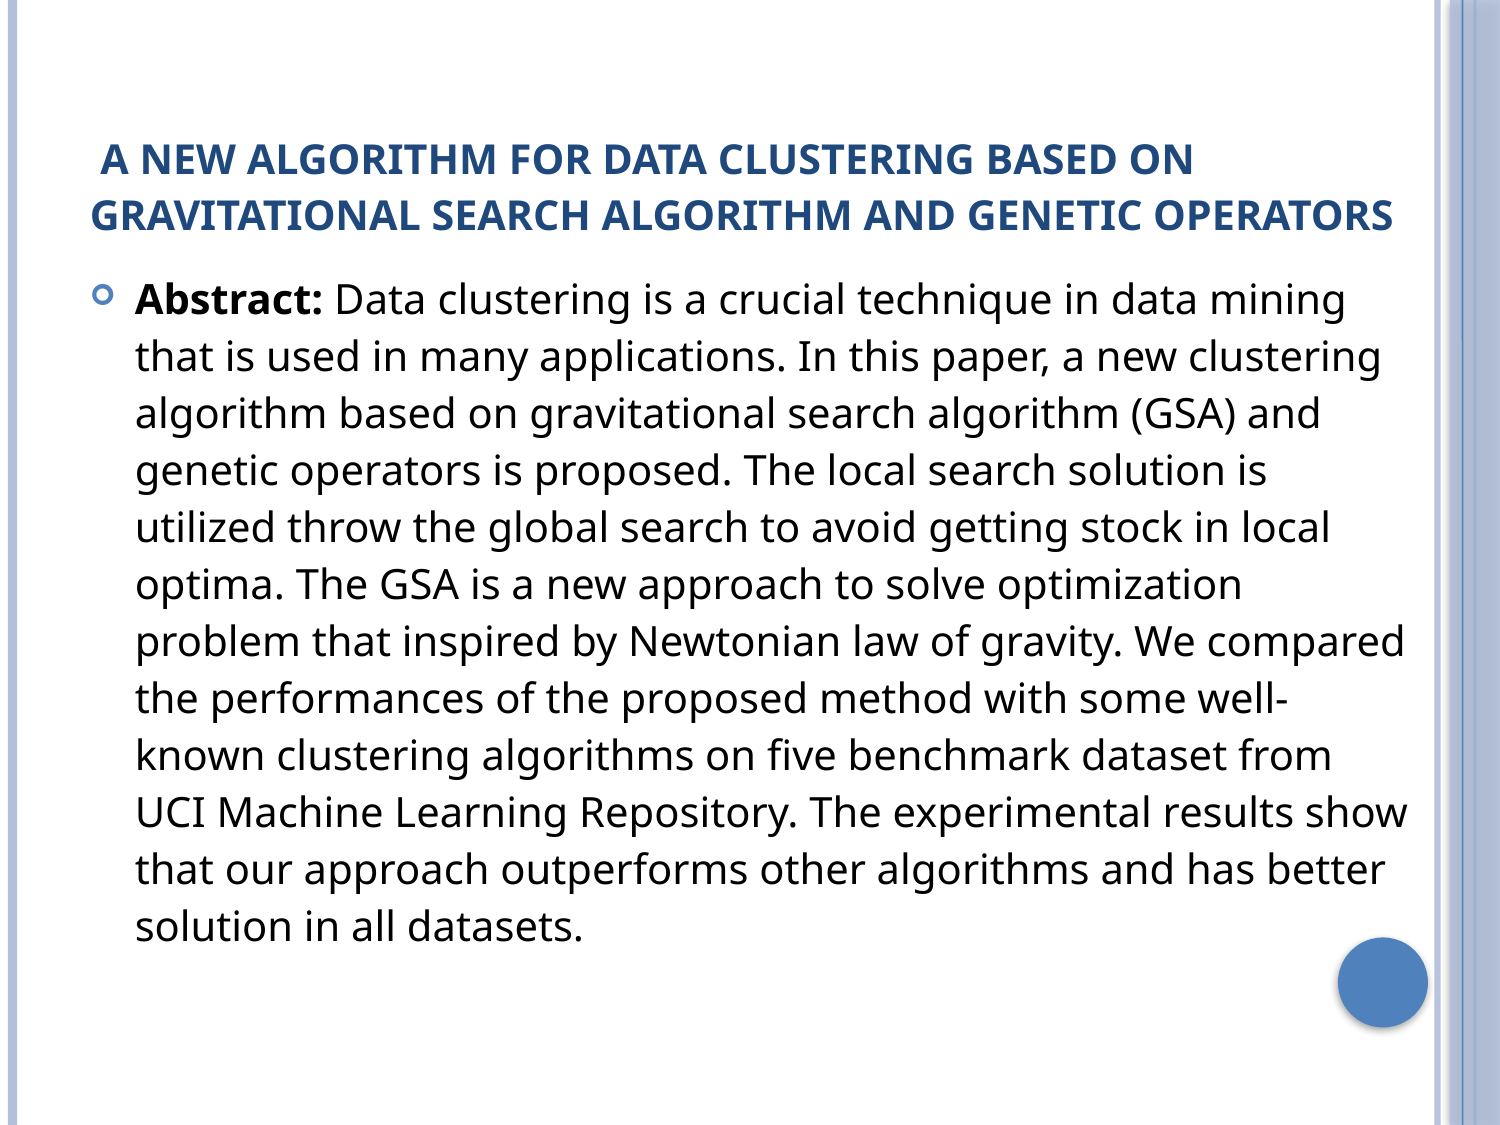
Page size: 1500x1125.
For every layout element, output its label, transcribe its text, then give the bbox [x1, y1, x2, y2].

list Abstract: Data clustering is a crucial technique in data mining that is used in many applications. In this paper, a new clustering algorithm based on gravitational search algorithm (GSA) and genetic operators is proposed. The local search solution is utilized throw the global search to avoid getting stock in local optima. The GSA is a new approach to solve optimization problem that inspired by Newtonian law of gravity. We compared the performances of the proposed method with some well-known clustering algorithms on five benchmark dataset from UCI Machine Learning Repository. The experimental results show that our approach outperforms other algorithms and has better solution in all datasets. [75, 262, 1425, 1062]
title A new algorithm for data clustering based on gravitational search algorithm and genetic operators [75, 45, 1413, 250]
